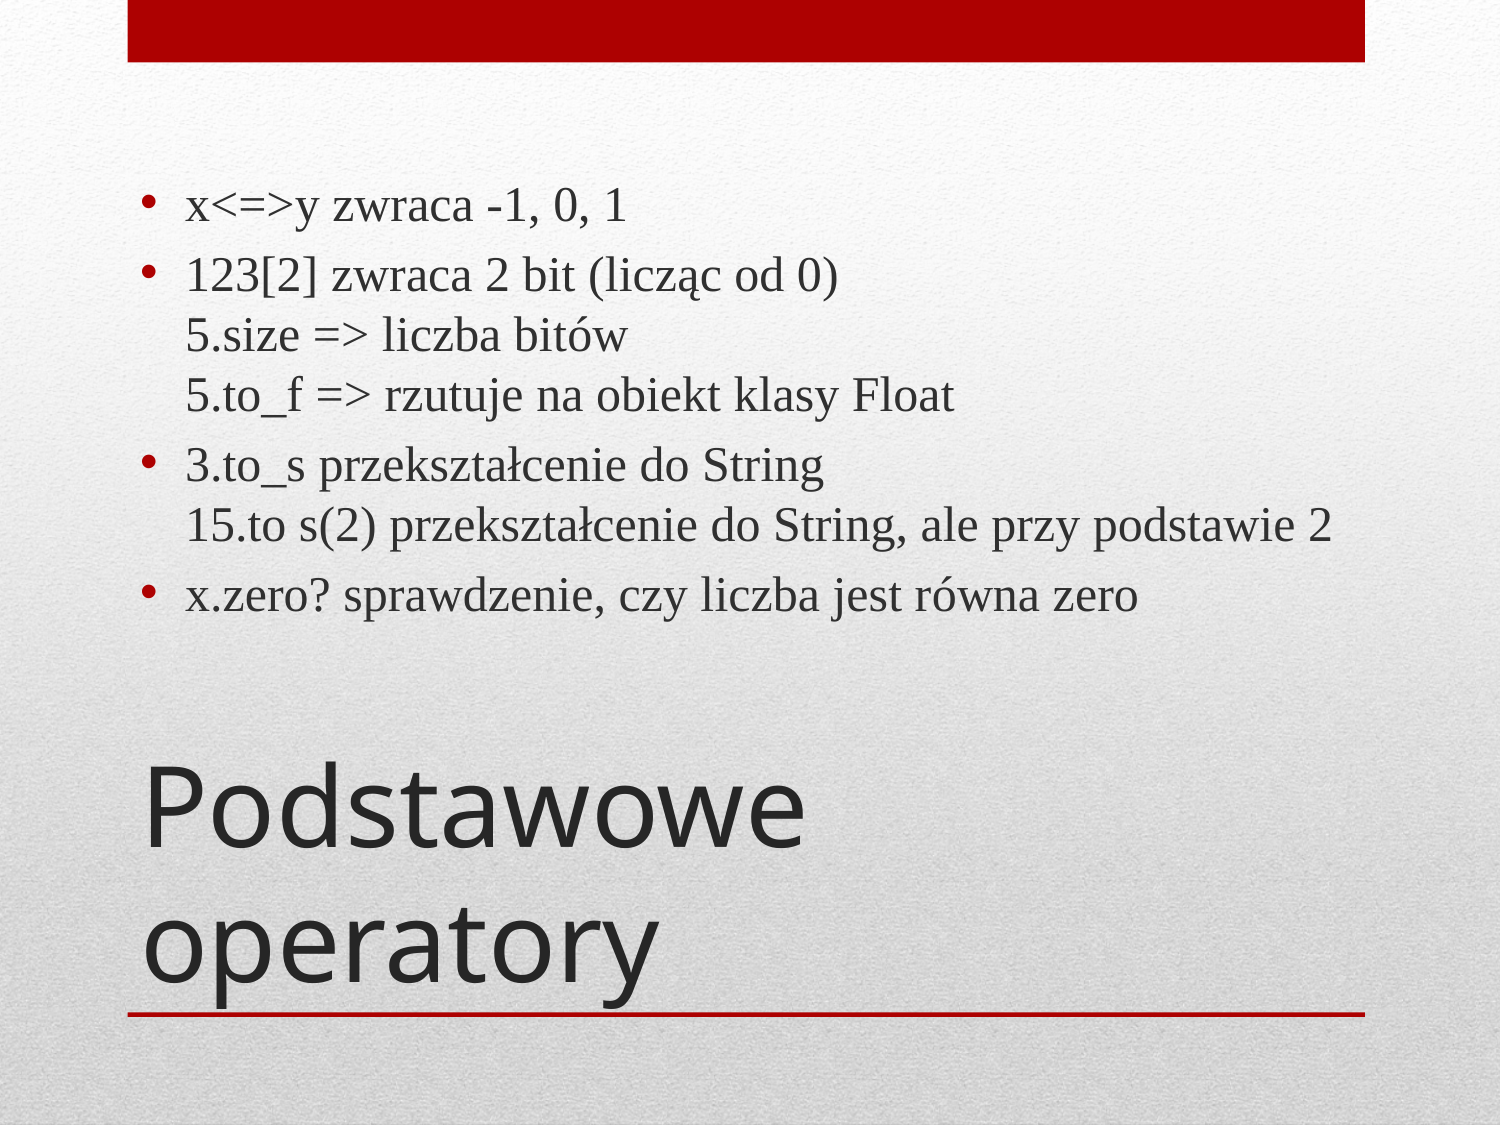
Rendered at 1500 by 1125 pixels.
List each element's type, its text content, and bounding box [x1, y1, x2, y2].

list x<=>y zwraca -1, 0, 1 123[2] zwraca 2 bit (licząc od 0) 5.size => liczba bitów 5.to_f => rzutuje na obiekt klasy Float 3.to_s przekształcenie do String 15.to s(2) przekształcenie do String, ale przy podstawie 2 x.zero? sprawdzenie, czy liczba jest równa zero [125, 112, 1363, 750]
title Podstawowe operatory [125, 750, 1238, 1013]
